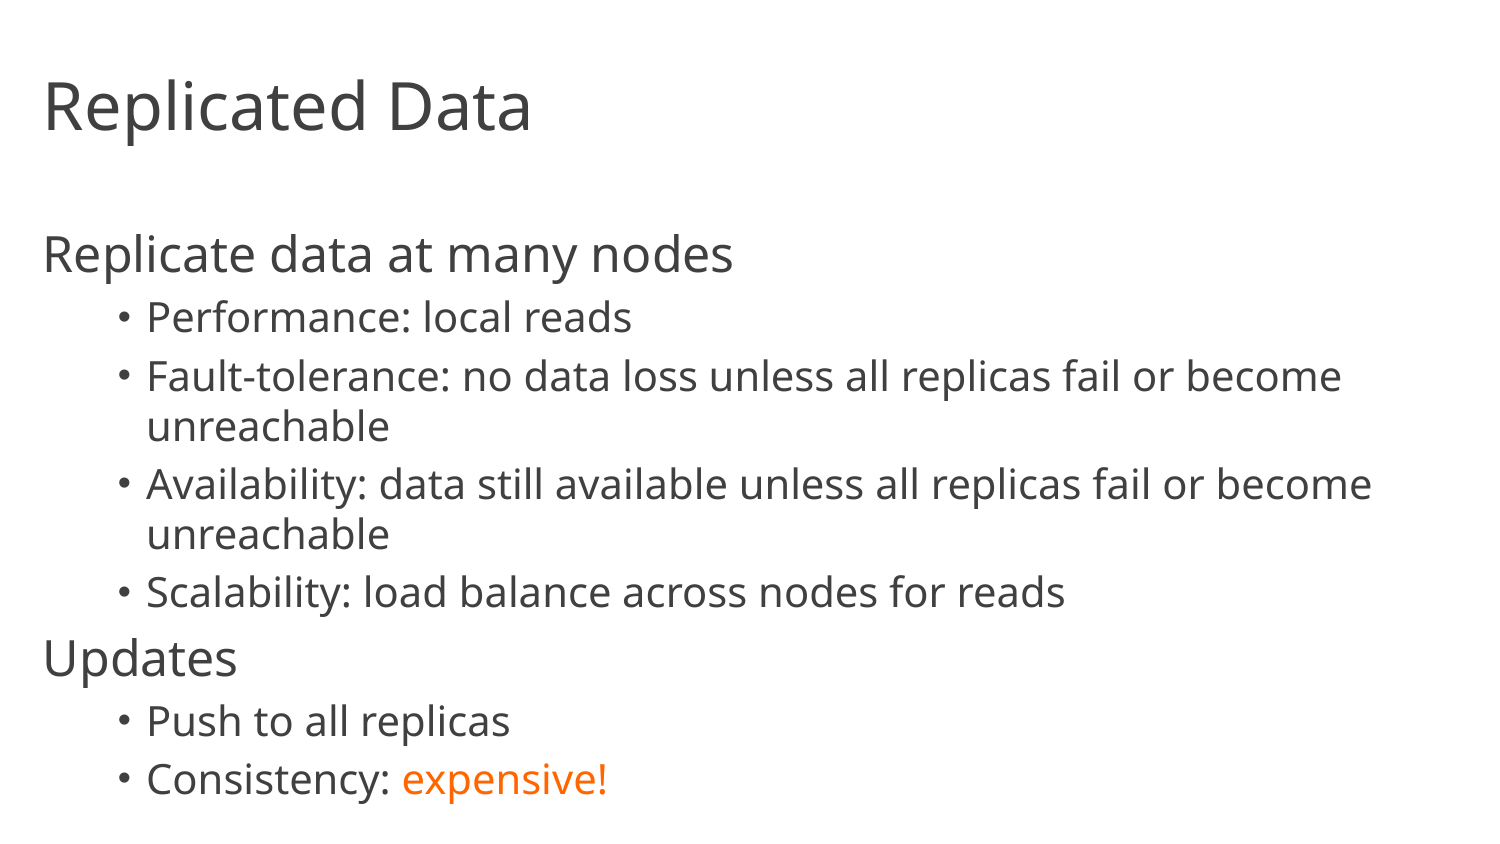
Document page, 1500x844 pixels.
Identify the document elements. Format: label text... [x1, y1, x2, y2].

title Replicated Data [27, 33, 1480, 175]
list Replicate data at many nodes Performance: local reads Fault-tolerance: no data loss unless all replicas fail or become unreachable Availability: data still available unless all replicas fail or become unreachable Scalability: load balance across nodes for reads Updates Push to all replicas Consistency: expensive! [27, 215, 1500, 773]
